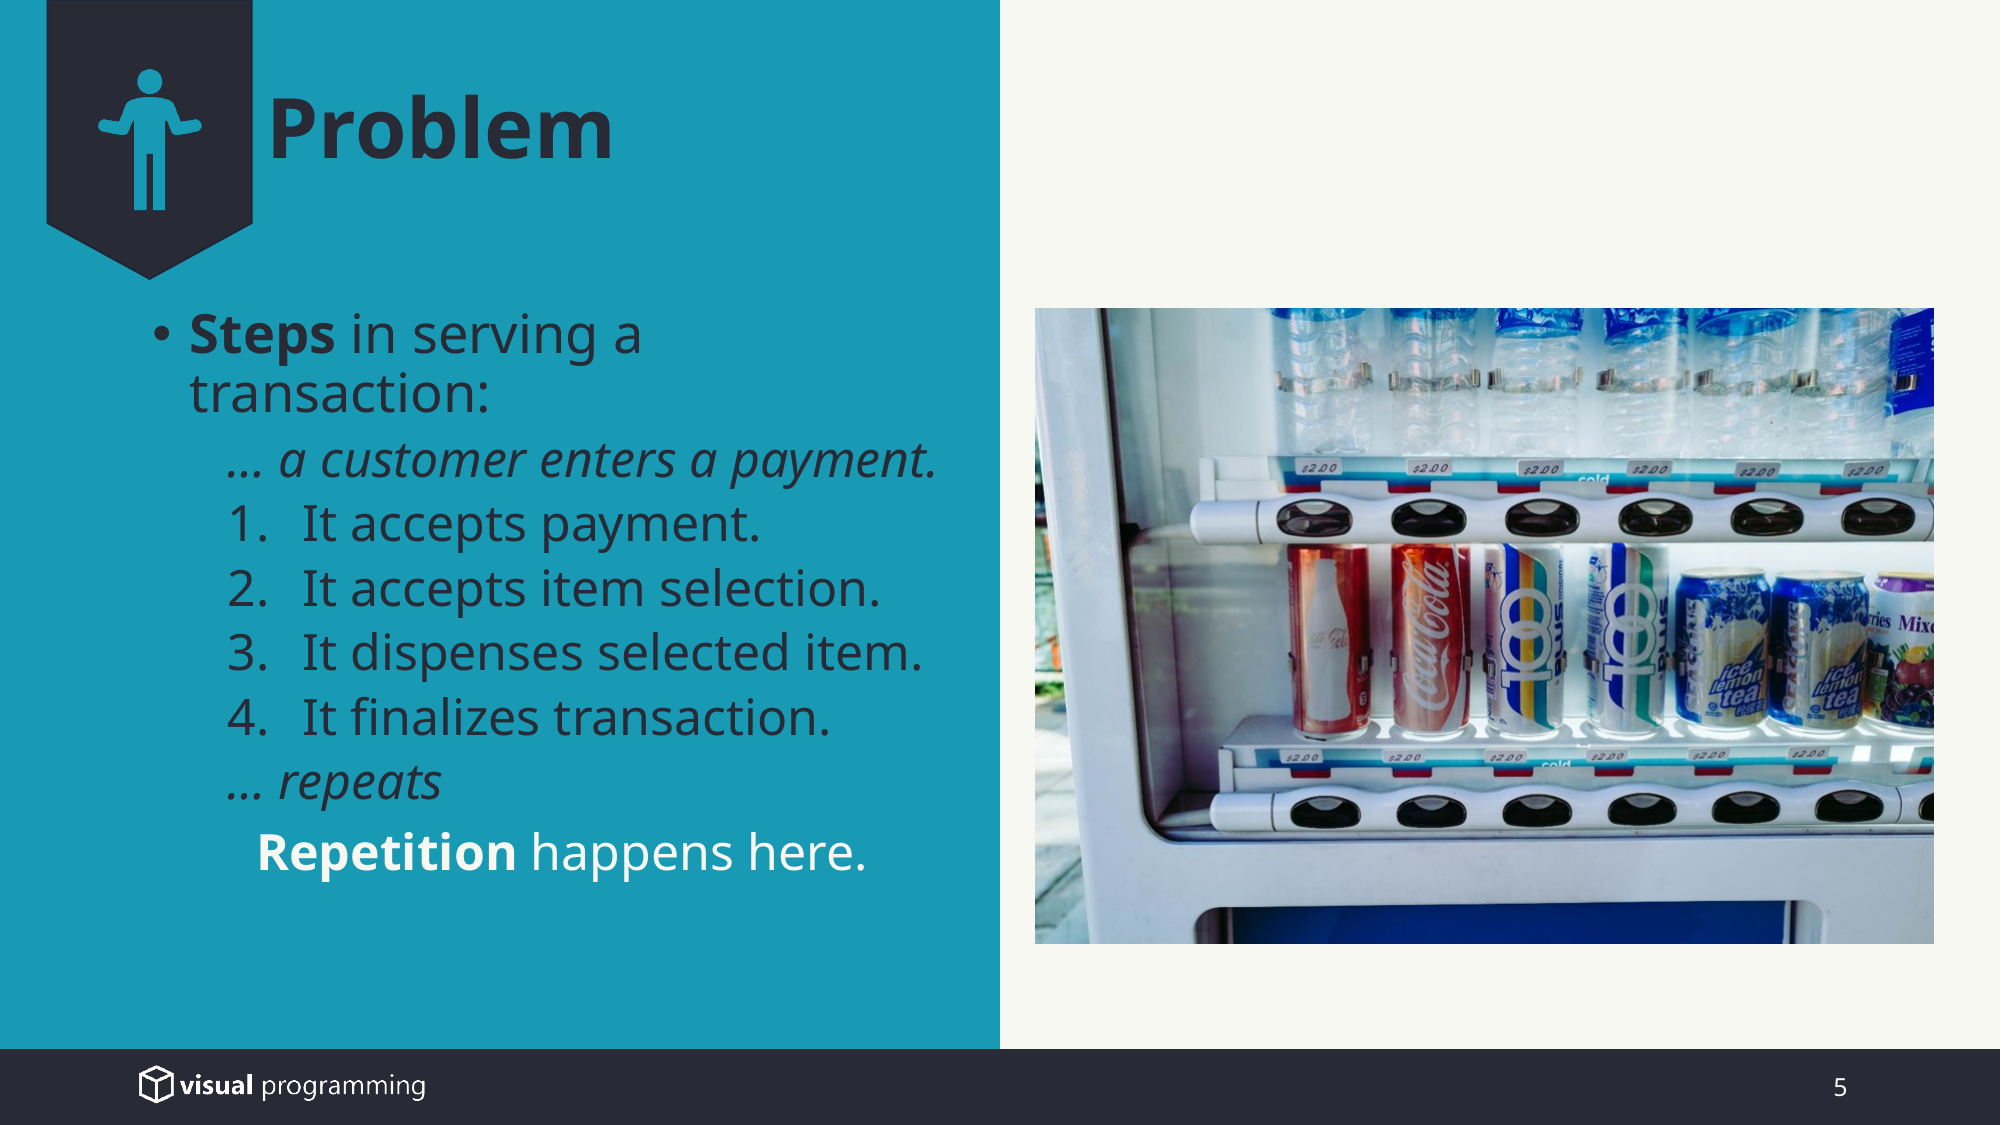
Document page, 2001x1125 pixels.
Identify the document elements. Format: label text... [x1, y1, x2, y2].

picture [74, 64, 225, 215]
picture [137, 1059, 443, 1117]
list Steps in serving a transaction: … a customer enters a payment. It accepts payment. It accepts item selection. It dispenses selected item. It finalizes transaction. … repeats [137, 299, 974, 1014]
slide_number 5 [1751, 1058, 1863, 1119]
text_box Repetition happens here. [233, 809, 892, 892]
picture [1035, 308, 1934, 944]
title Problem [251, 23, 974, 241]
